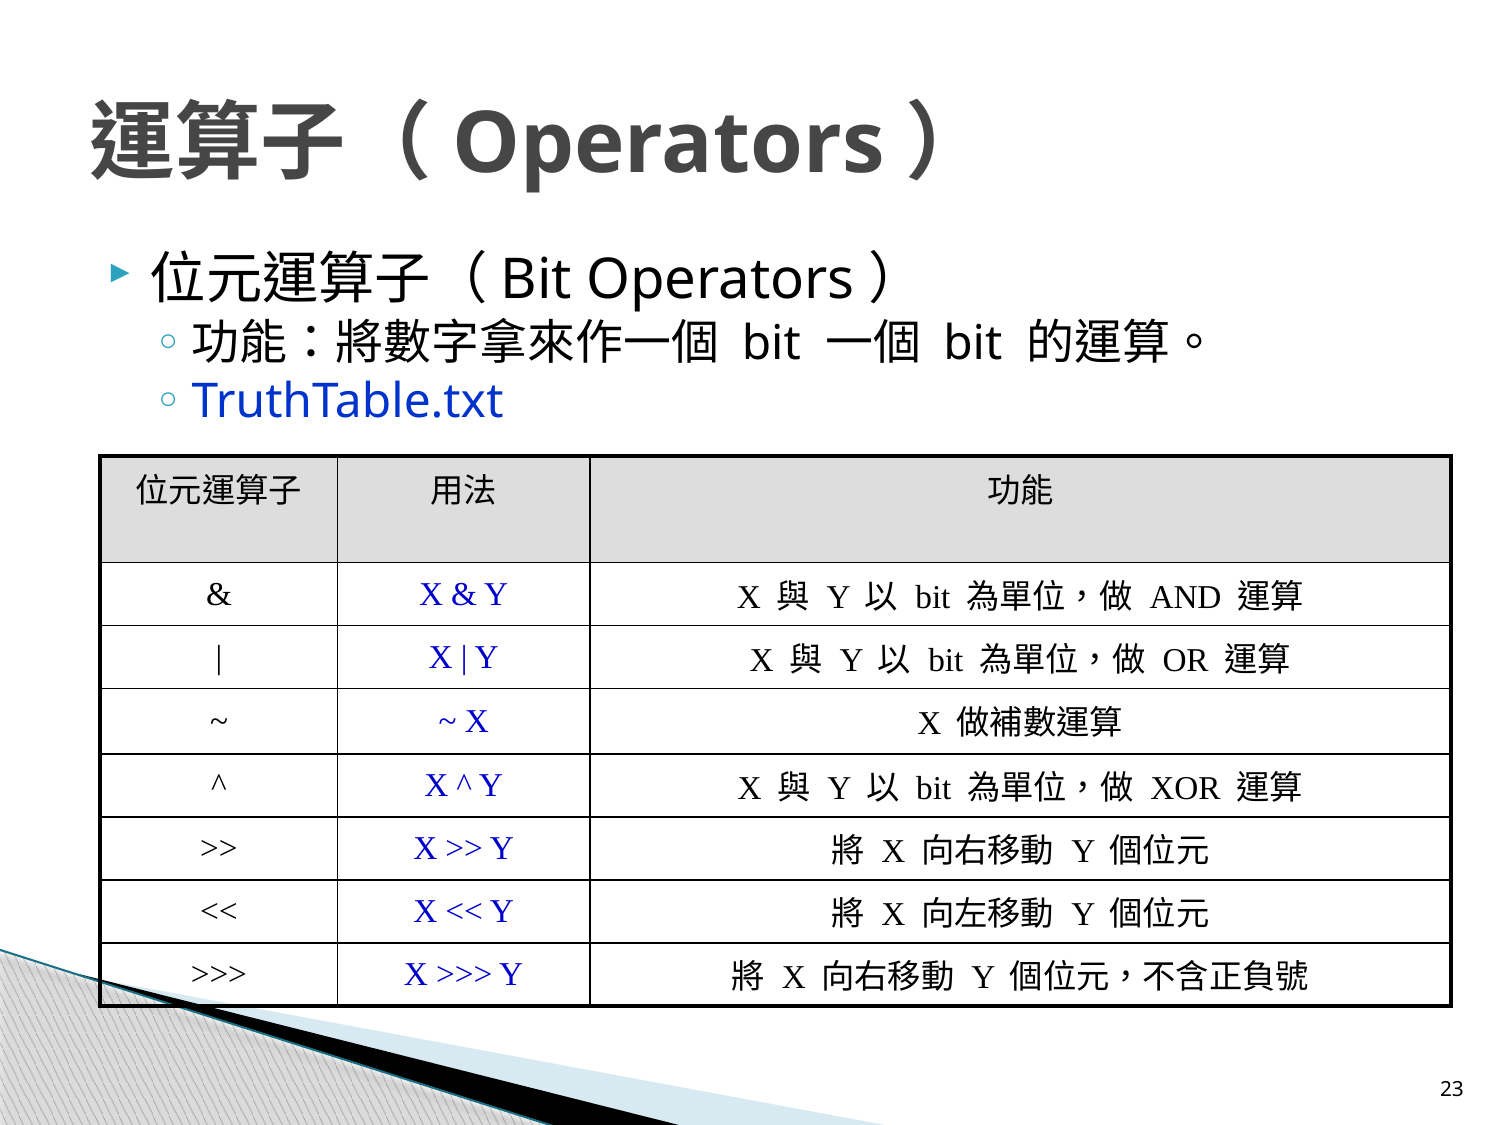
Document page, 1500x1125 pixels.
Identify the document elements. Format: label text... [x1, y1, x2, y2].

table_cell 將 X 向右移動 Y 個位元 [591, 818, 1449, 879]
table_cell | [102, 626, 337, 688]
table_cell X >>> Y [338, 944, 589, 1004]
table_cell 將 X 向右移動 Y 個位元，不含正負號 [591, 944, 1449, 1004]
table_cell X 做補數運算 [591, 689, 1449, 753]
table_cell X & Y [338, 563, 589, 625]
table_cell ~ X [338, 689, 589, 753]
table_cell X << Y [338, 881, 589, 942]
table_cell >> [102, 818, 337, 879]
table_header 功能 [591, 458, 1449, 562]
table_cell >>> [102, 944, 337, 1004]
table_cell ~ [102, 689, 337, 753]
table_cell X | Y [338, 626, 589, 688]
table_header 位元運算子 [102, 458, 337, 562]
table_cell X >> Y [338, 818, 589, 879]
title 運算子（Operators） [75, 45, 1425, 233]
table_cell X 與 Y 以 bit 為單位，做 XOR 運算 [591, 755, 1449, 816]
table_cell 將 X 向左移動 Y 個位元 [591, 881, 1449, 942]
table_cell X 與 Y 以 bit 為單位，做 AND 運算 [591, 563, 1449, 625]
table_cell X ^ Y [338, 755, 589, 816]
slide_number 23 [1418, 1051, 1479, 1112]
list 位元運算子（Bit Operators） 功能：將數字拿來作一個 bit 一個 bit 的運算。 TruthTable.txt [75, 243, 1425, 986]
table_header 用法 [338, 458, 589, 562]
table_cell & [102, 563, 337, 625]
table_cell X 與 Y 以 bit 為單位，做 OR 運算 [591, 626, 1449, 688]
table_cell ^ [102, 755, 337, 816]
table_cell << [102, 881, 337, 942]
